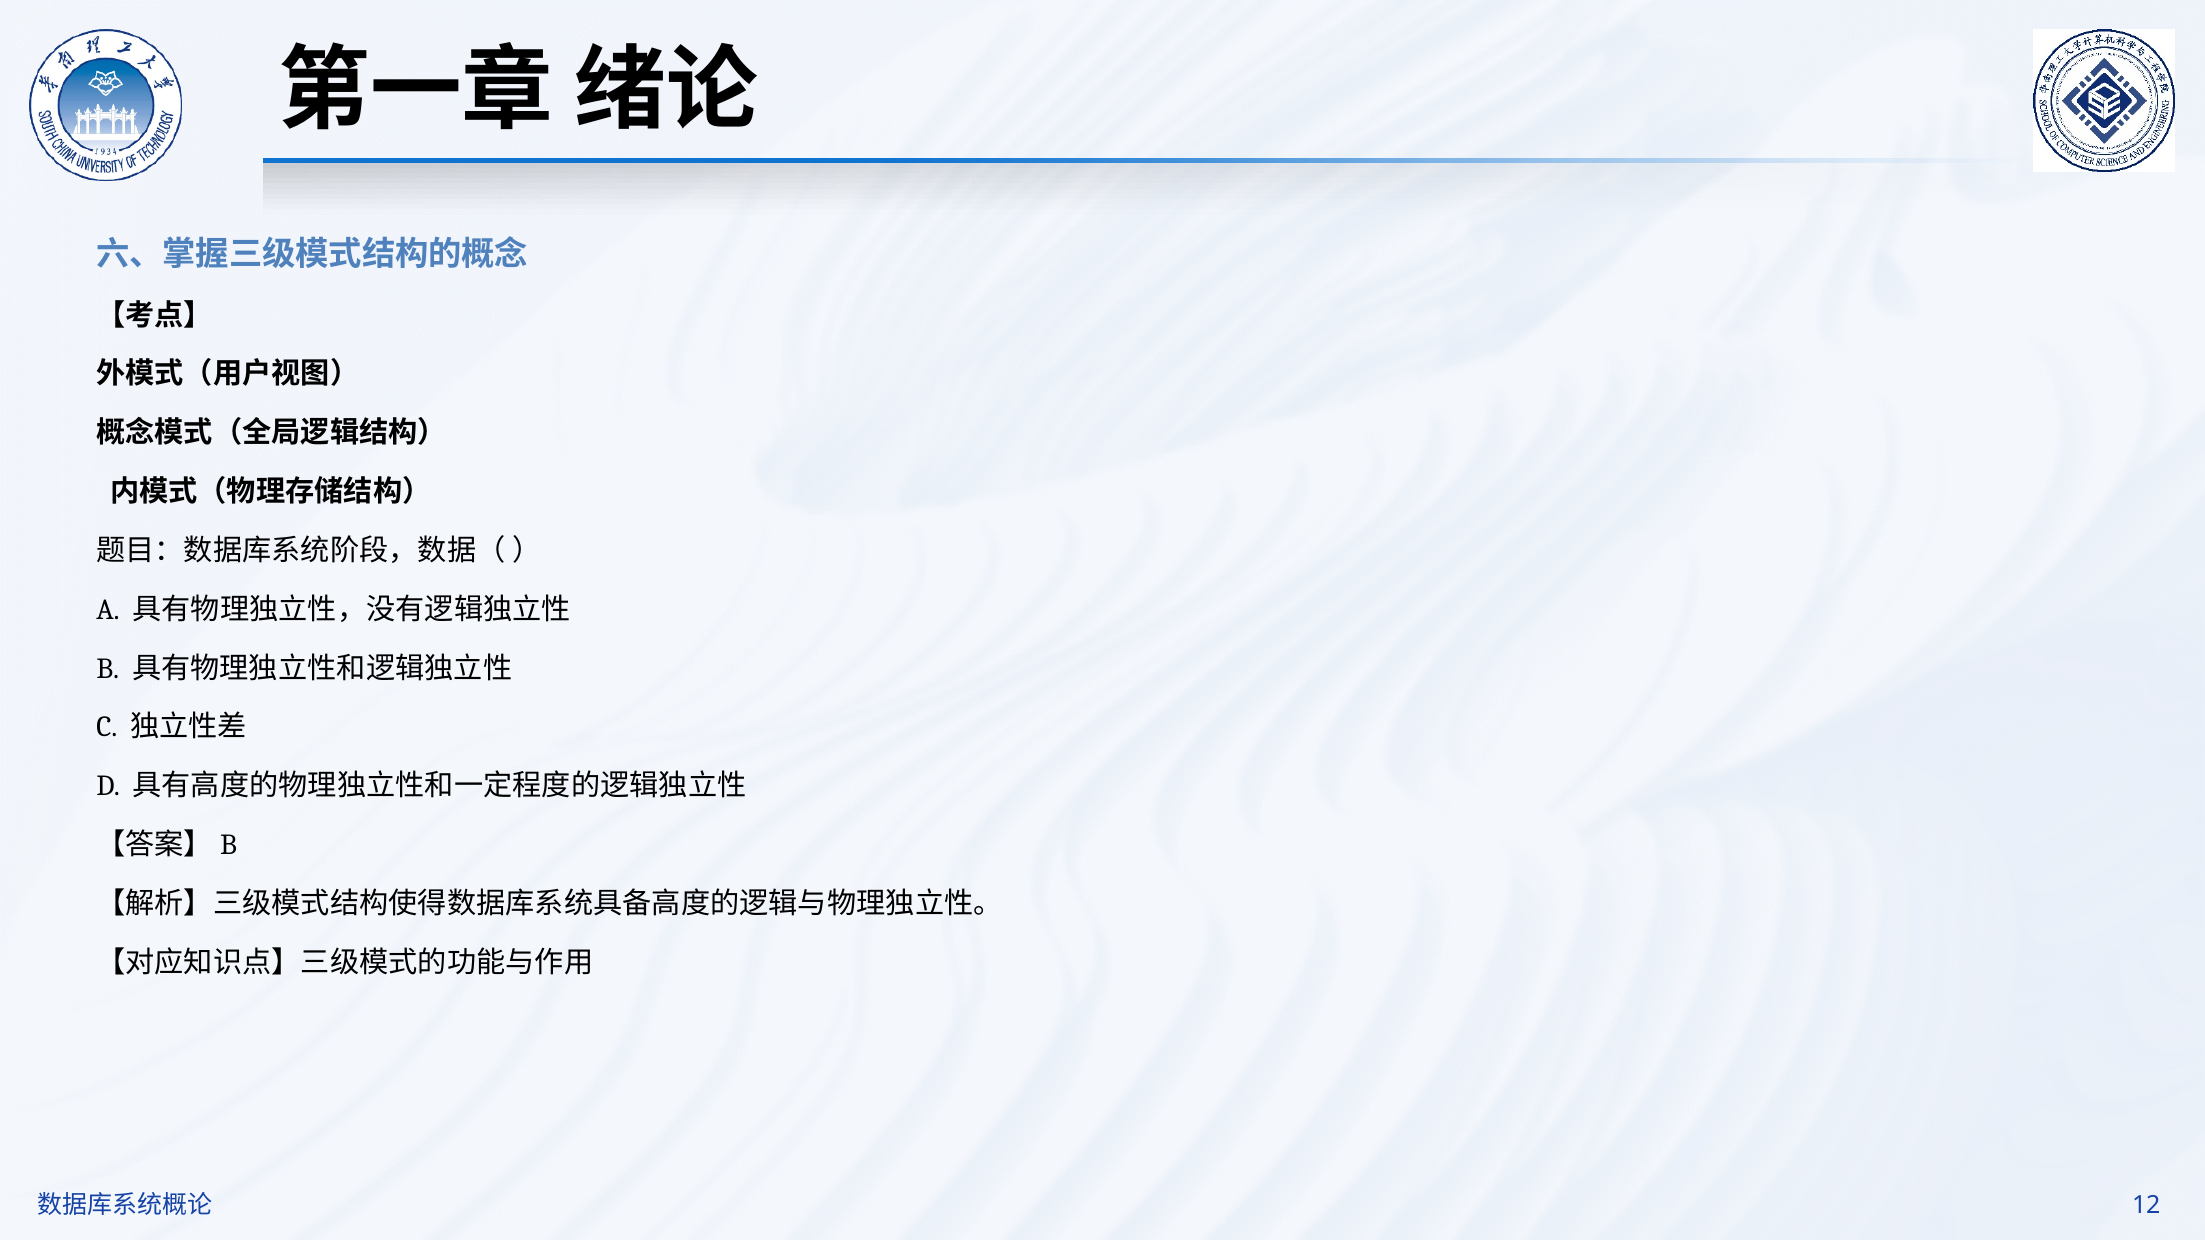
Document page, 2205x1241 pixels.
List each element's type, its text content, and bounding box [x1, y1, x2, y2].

picture [29, 29, 182, 181]
list 六、掌握三级模式结构的概念 【考点】 外模式（用户视图） 概念模式（全局逻辑结构） 内模式（物理存储结构） 题目：数据库系统阶段，数据（ ） A. 具有物理独立性，没有逻辑独立性 B. 具有物理独立性和逻辑独立性 C. 独立性差 D. 具有高度的物理独立性和一定程度的逻辑独立性 【答案】B 【解析】三级模式结构使得数据库系统具备高度的逻辑与物理独立性。 【对应知识点】三级模式的功能与作用 [81, 229, 2131, 1176]
picture [263, 29, 2175, 215]
list 第一章 绪论 [263, 35, 2036, 130]
